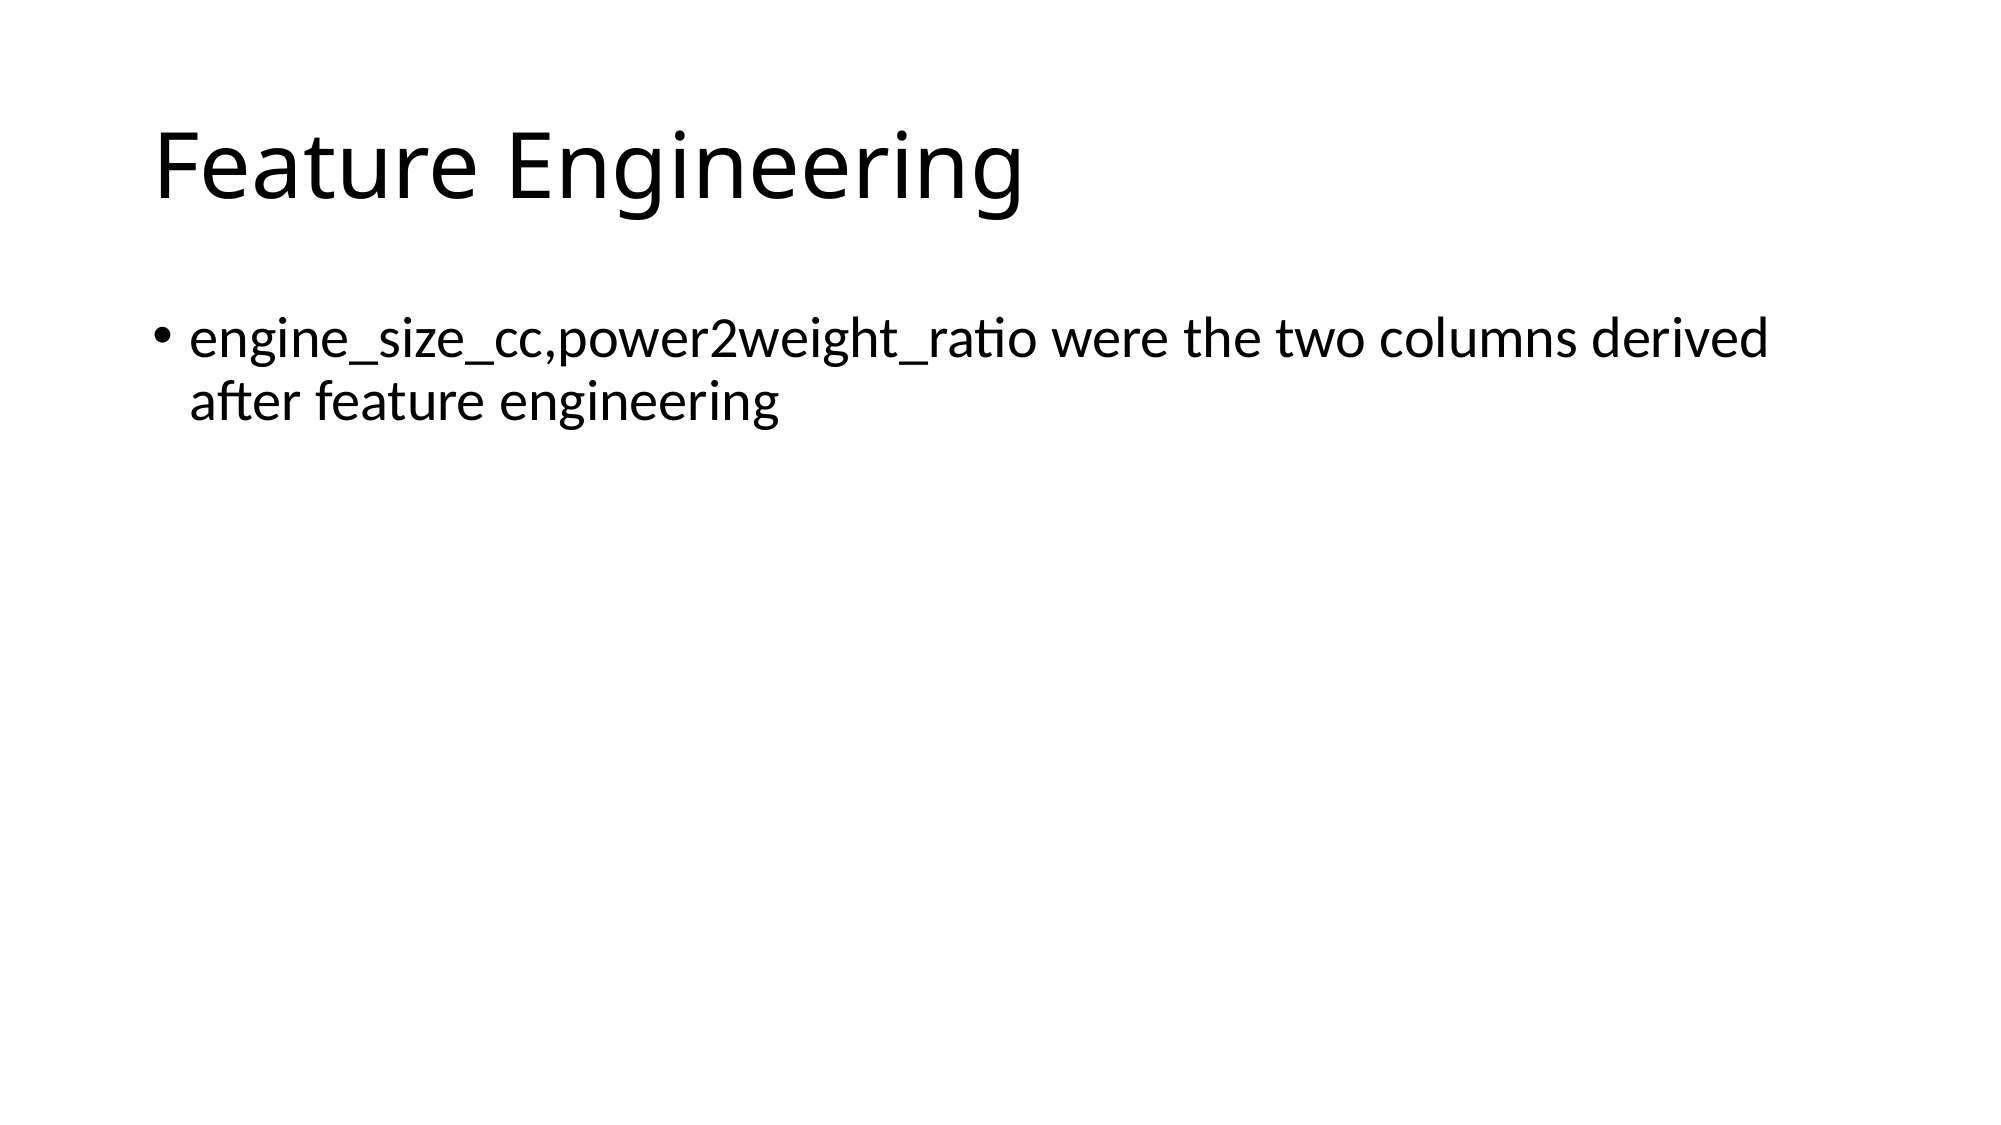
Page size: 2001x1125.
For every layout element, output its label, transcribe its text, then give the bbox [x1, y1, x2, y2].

list engine_size_cc,power2weight_ratio were the two columns derived after feature engineering [137, 299, 1863, 1014]
title Feature Engineering [137, 59, 1863, 278]
